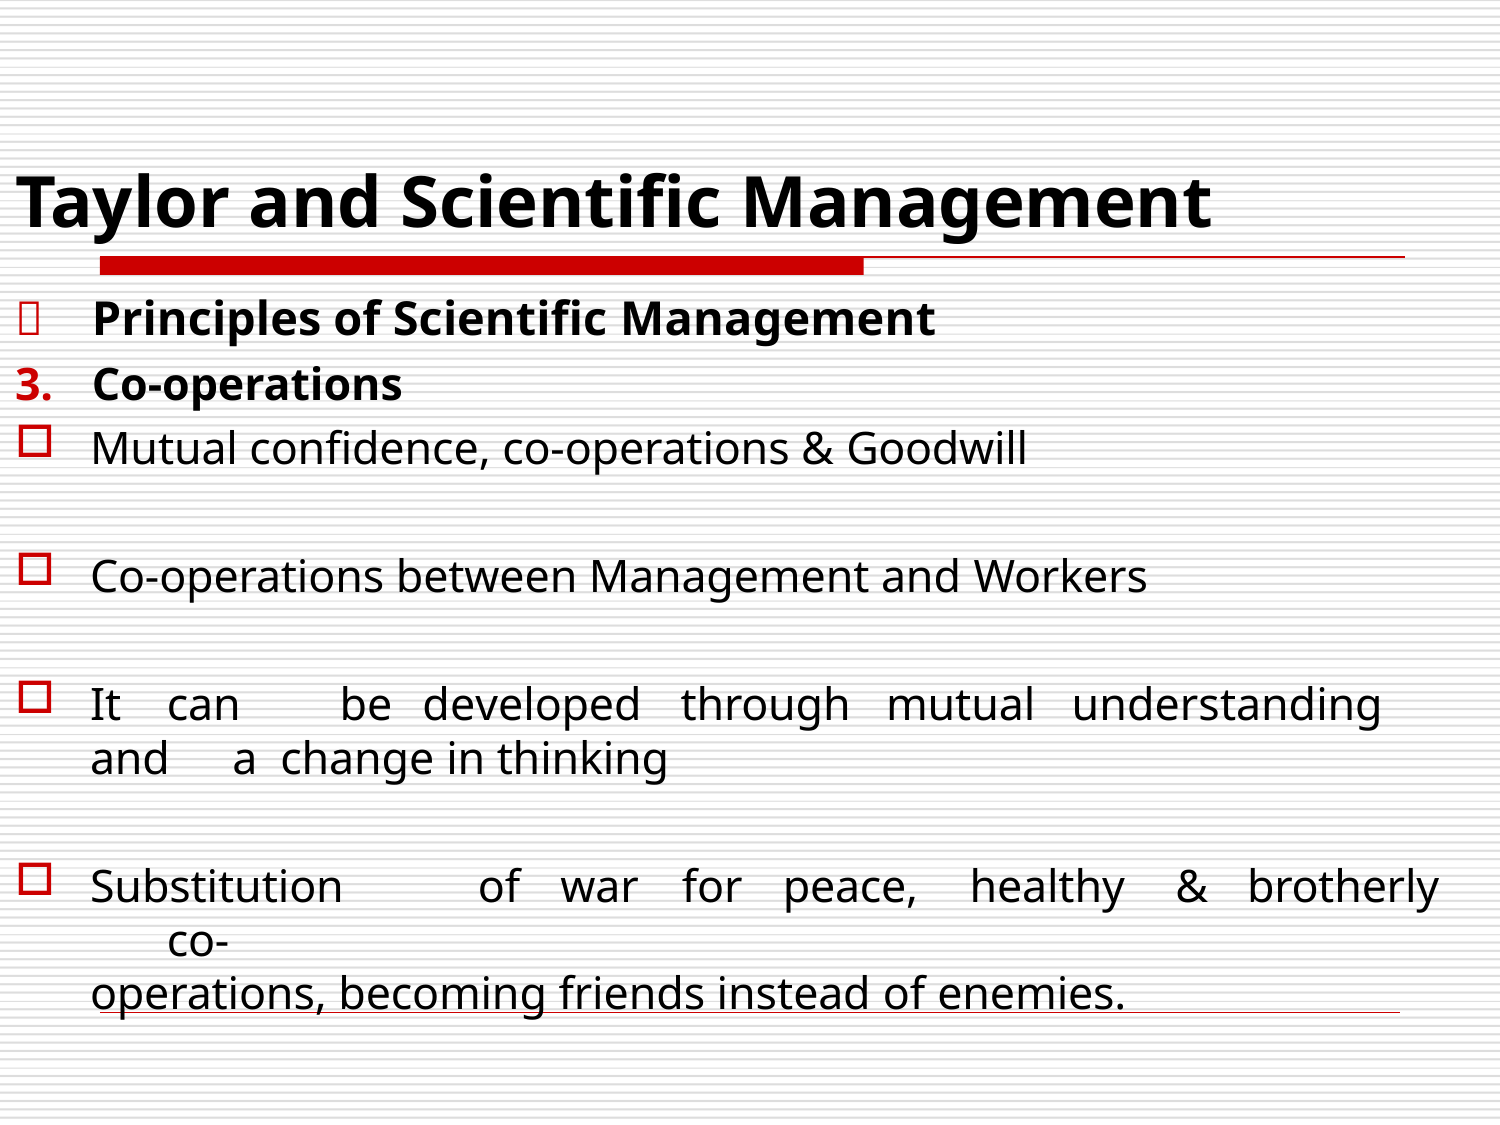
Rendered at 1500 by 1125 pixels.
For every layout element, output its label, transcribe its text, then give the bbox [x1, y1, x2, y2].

picture [0, 0, 1500, 1125]
title Taylor and Scientific Management [13, 154, 1367, 274]
text_box  Principles of Scientific Management 3. Co-operations Mutual confidence, co-operations & Goodwill Co-operations between Management and Workers It can be developed through mutual understanding and a change in thinking Substitution of war for peace, healthy & brotherly co- operations, becoming friends instead of enemies. [12, 274, 1488, 1019]
